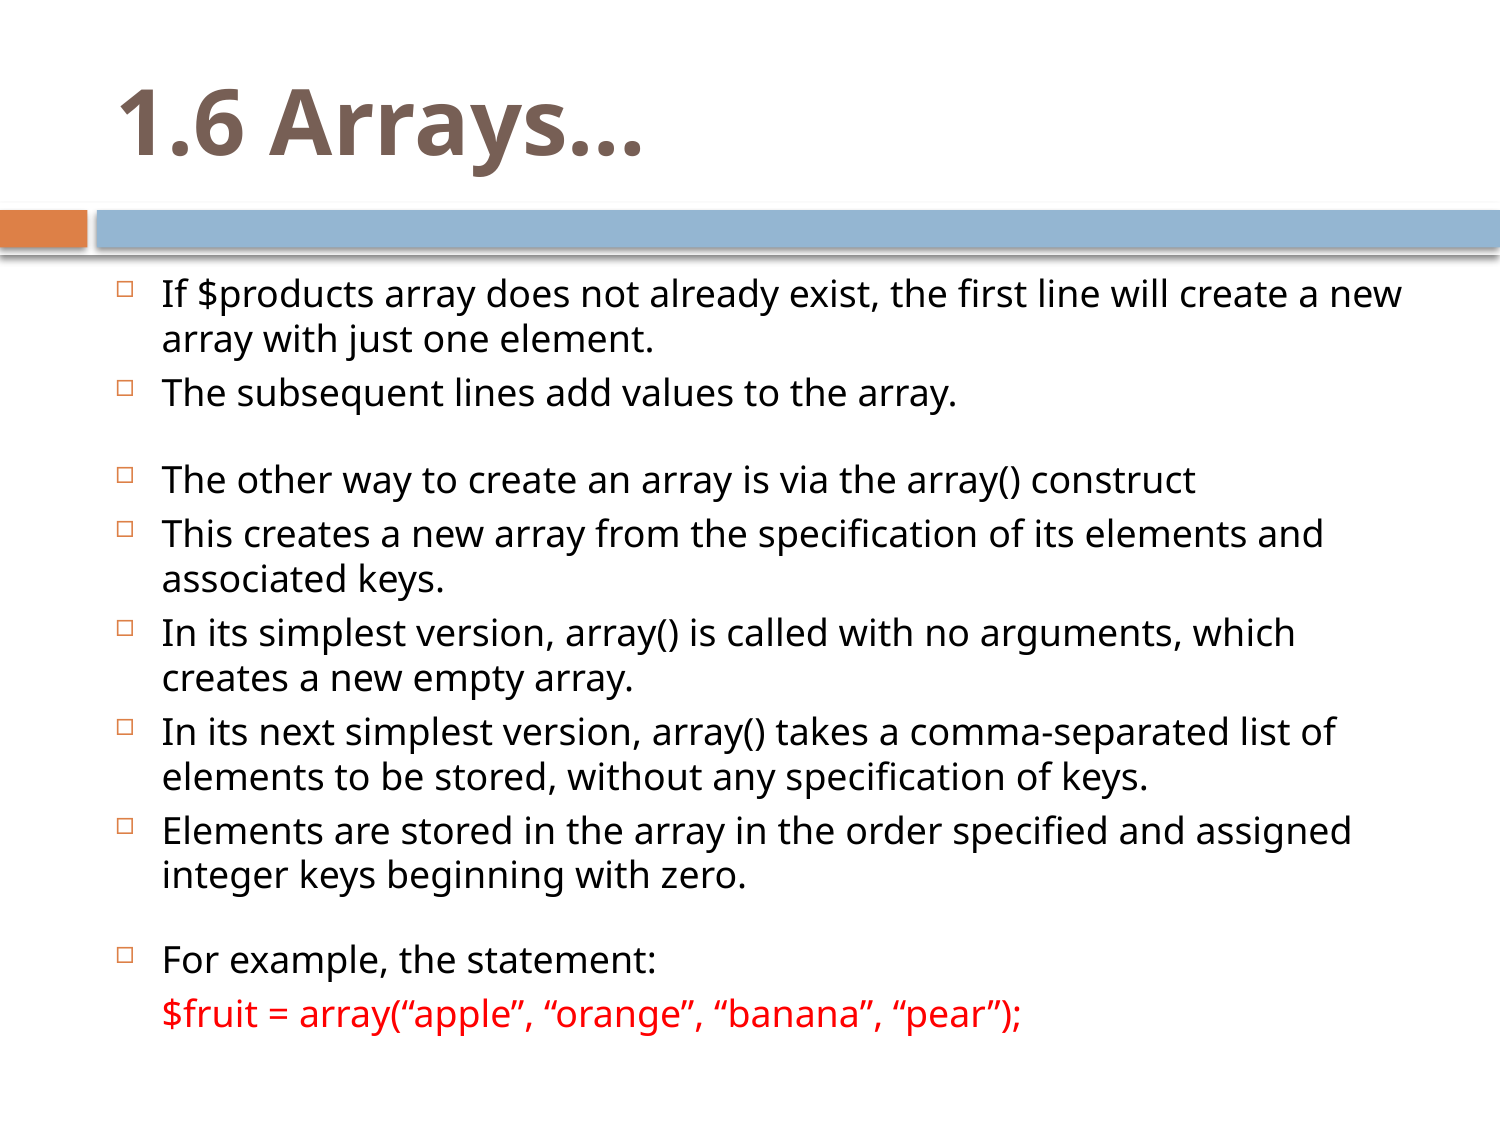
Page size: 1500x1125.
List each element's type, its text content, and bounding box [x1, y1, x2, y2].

list If $products array does not already exist, the first line will create a new array with just one element. The subsequent lines add values to the array. The other way to create an array is via the array() construct This creates a new array from the specification of its elements and associated keys. In its simplest version, array() is called with no arguments, which creates a new empty array. In its next simplest version, array() takes a comma-separated list of elements to be stored, without any specification of keys. Elements are stored in the array in the order specified and assigned integer keys beginning with zero. For example, the statement: $fruit = array(“apple”, “orange”, “banana”, “pear”); [100, 262, 1438, 1050]
title 1.6 Arrays… [100, 37, 1438, 200]
